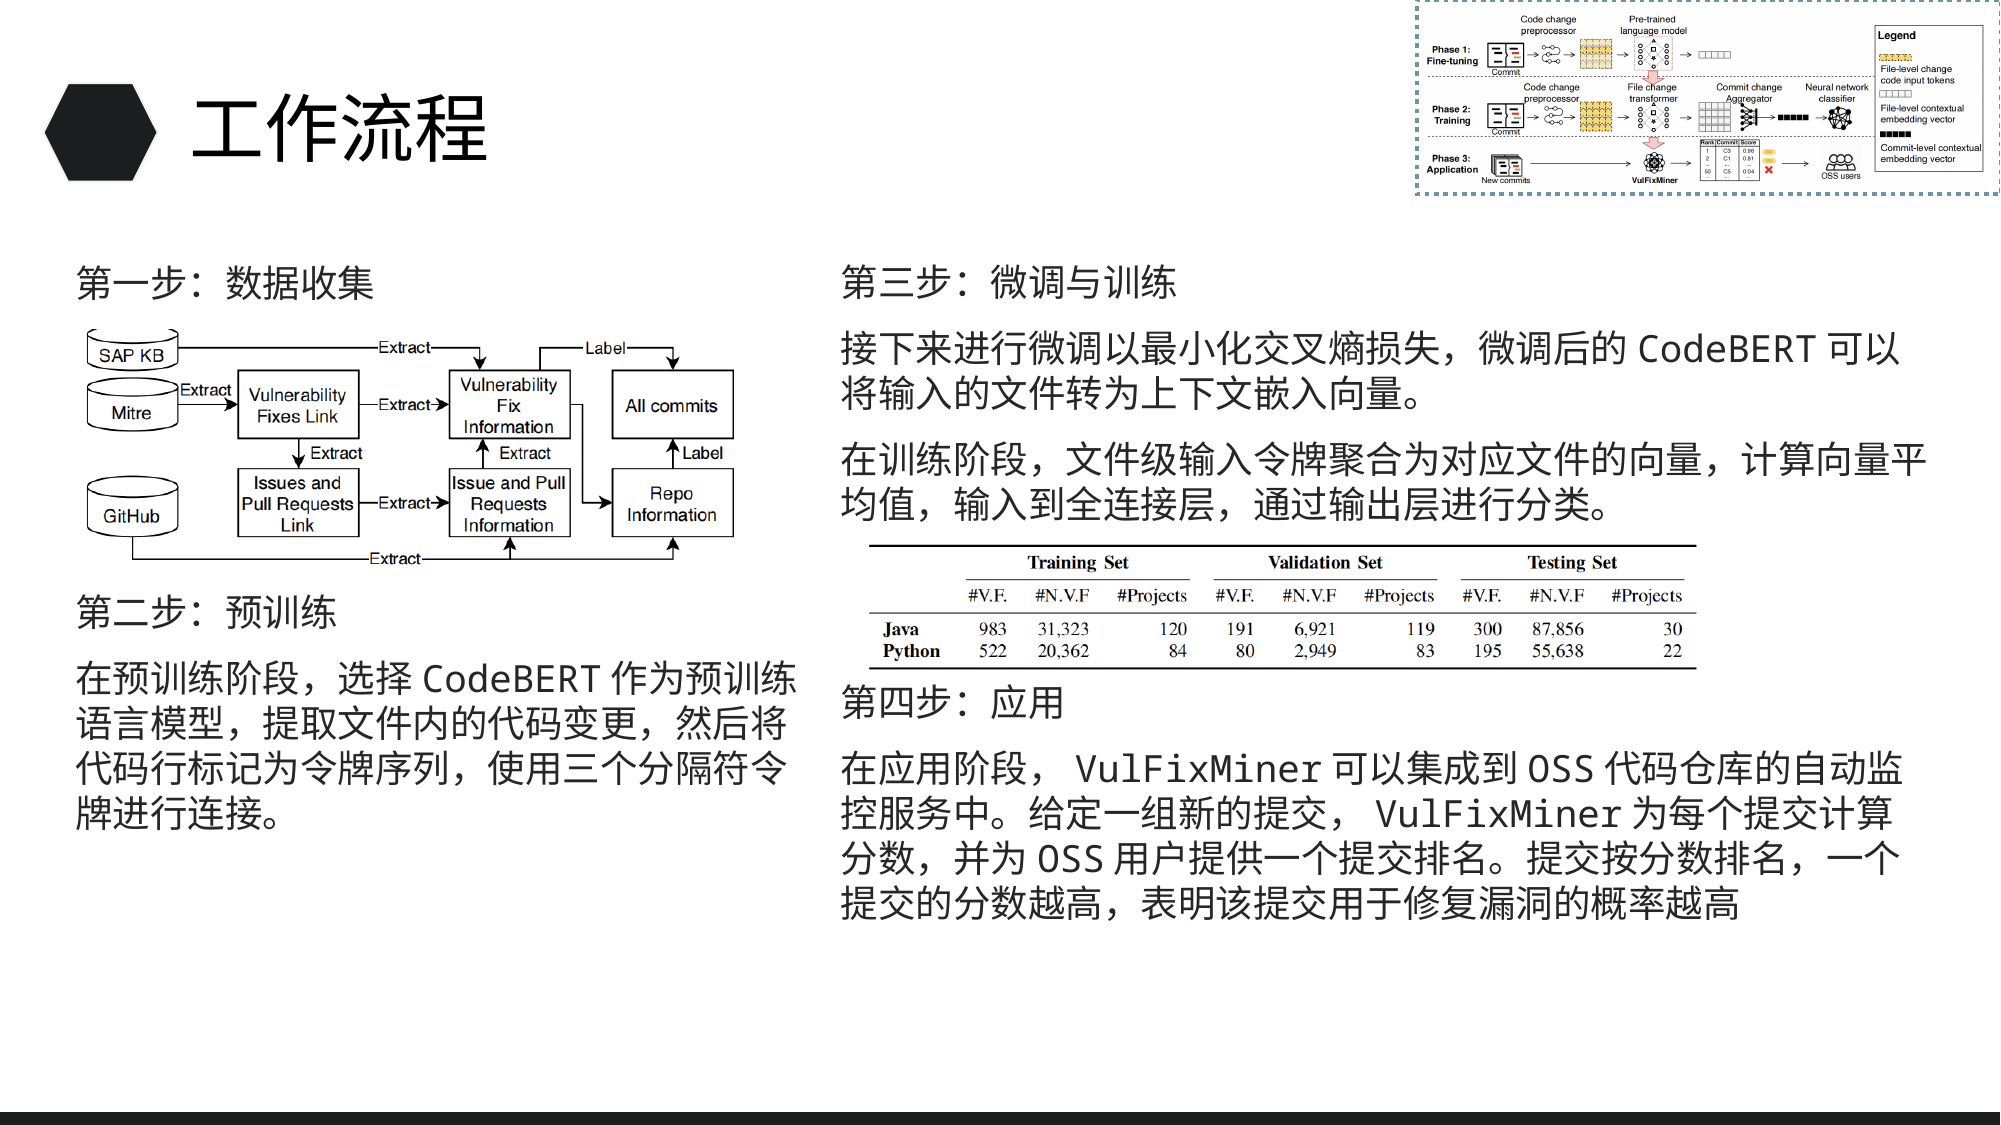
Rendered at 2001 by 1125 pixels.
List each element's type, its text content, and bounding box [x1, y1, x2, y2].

text_box 第一步：数据收集 第二步：预训练 在预训练阶段，选择CodeBERT作为预训练语言模型，提取文件内的代码变更，然后将代码行标记为令牌序列，使用三个分隔符令牌进行连接。 [60, 252, 826, 1007]
text_box [1416, 0, 2000, 195]
picture [1420, 3, 1988, 191]
picture [60, 329, 755, 577]
picture [852, 535, 1717, 677]
text_box 第三步：微调与训练 接下来进行微调以最小化交叉熵损失，微调后的CodeBERT可以将输入的文件转为上下文嵌入向量。 在训练阶段，文件级输入令牌聚合为对应文件的向量，计算向量平均值，输入到全连接层，通过输出层进行分类。 第四步：应用 在应用阶段，VulFixMiner可以集成到OSS代码仓库的自动监控服务中。给定一组新的提交，VulFixMiner为每个提交计算分数，并为OSS用户提供一个提交排名。提交按分数排名，一个提交的分数越高，表明该提交用于修复漏洞的概率越高 [826, 252, 1945, 1109]
text_box 工作流程 [174, 90, 852, 175]
